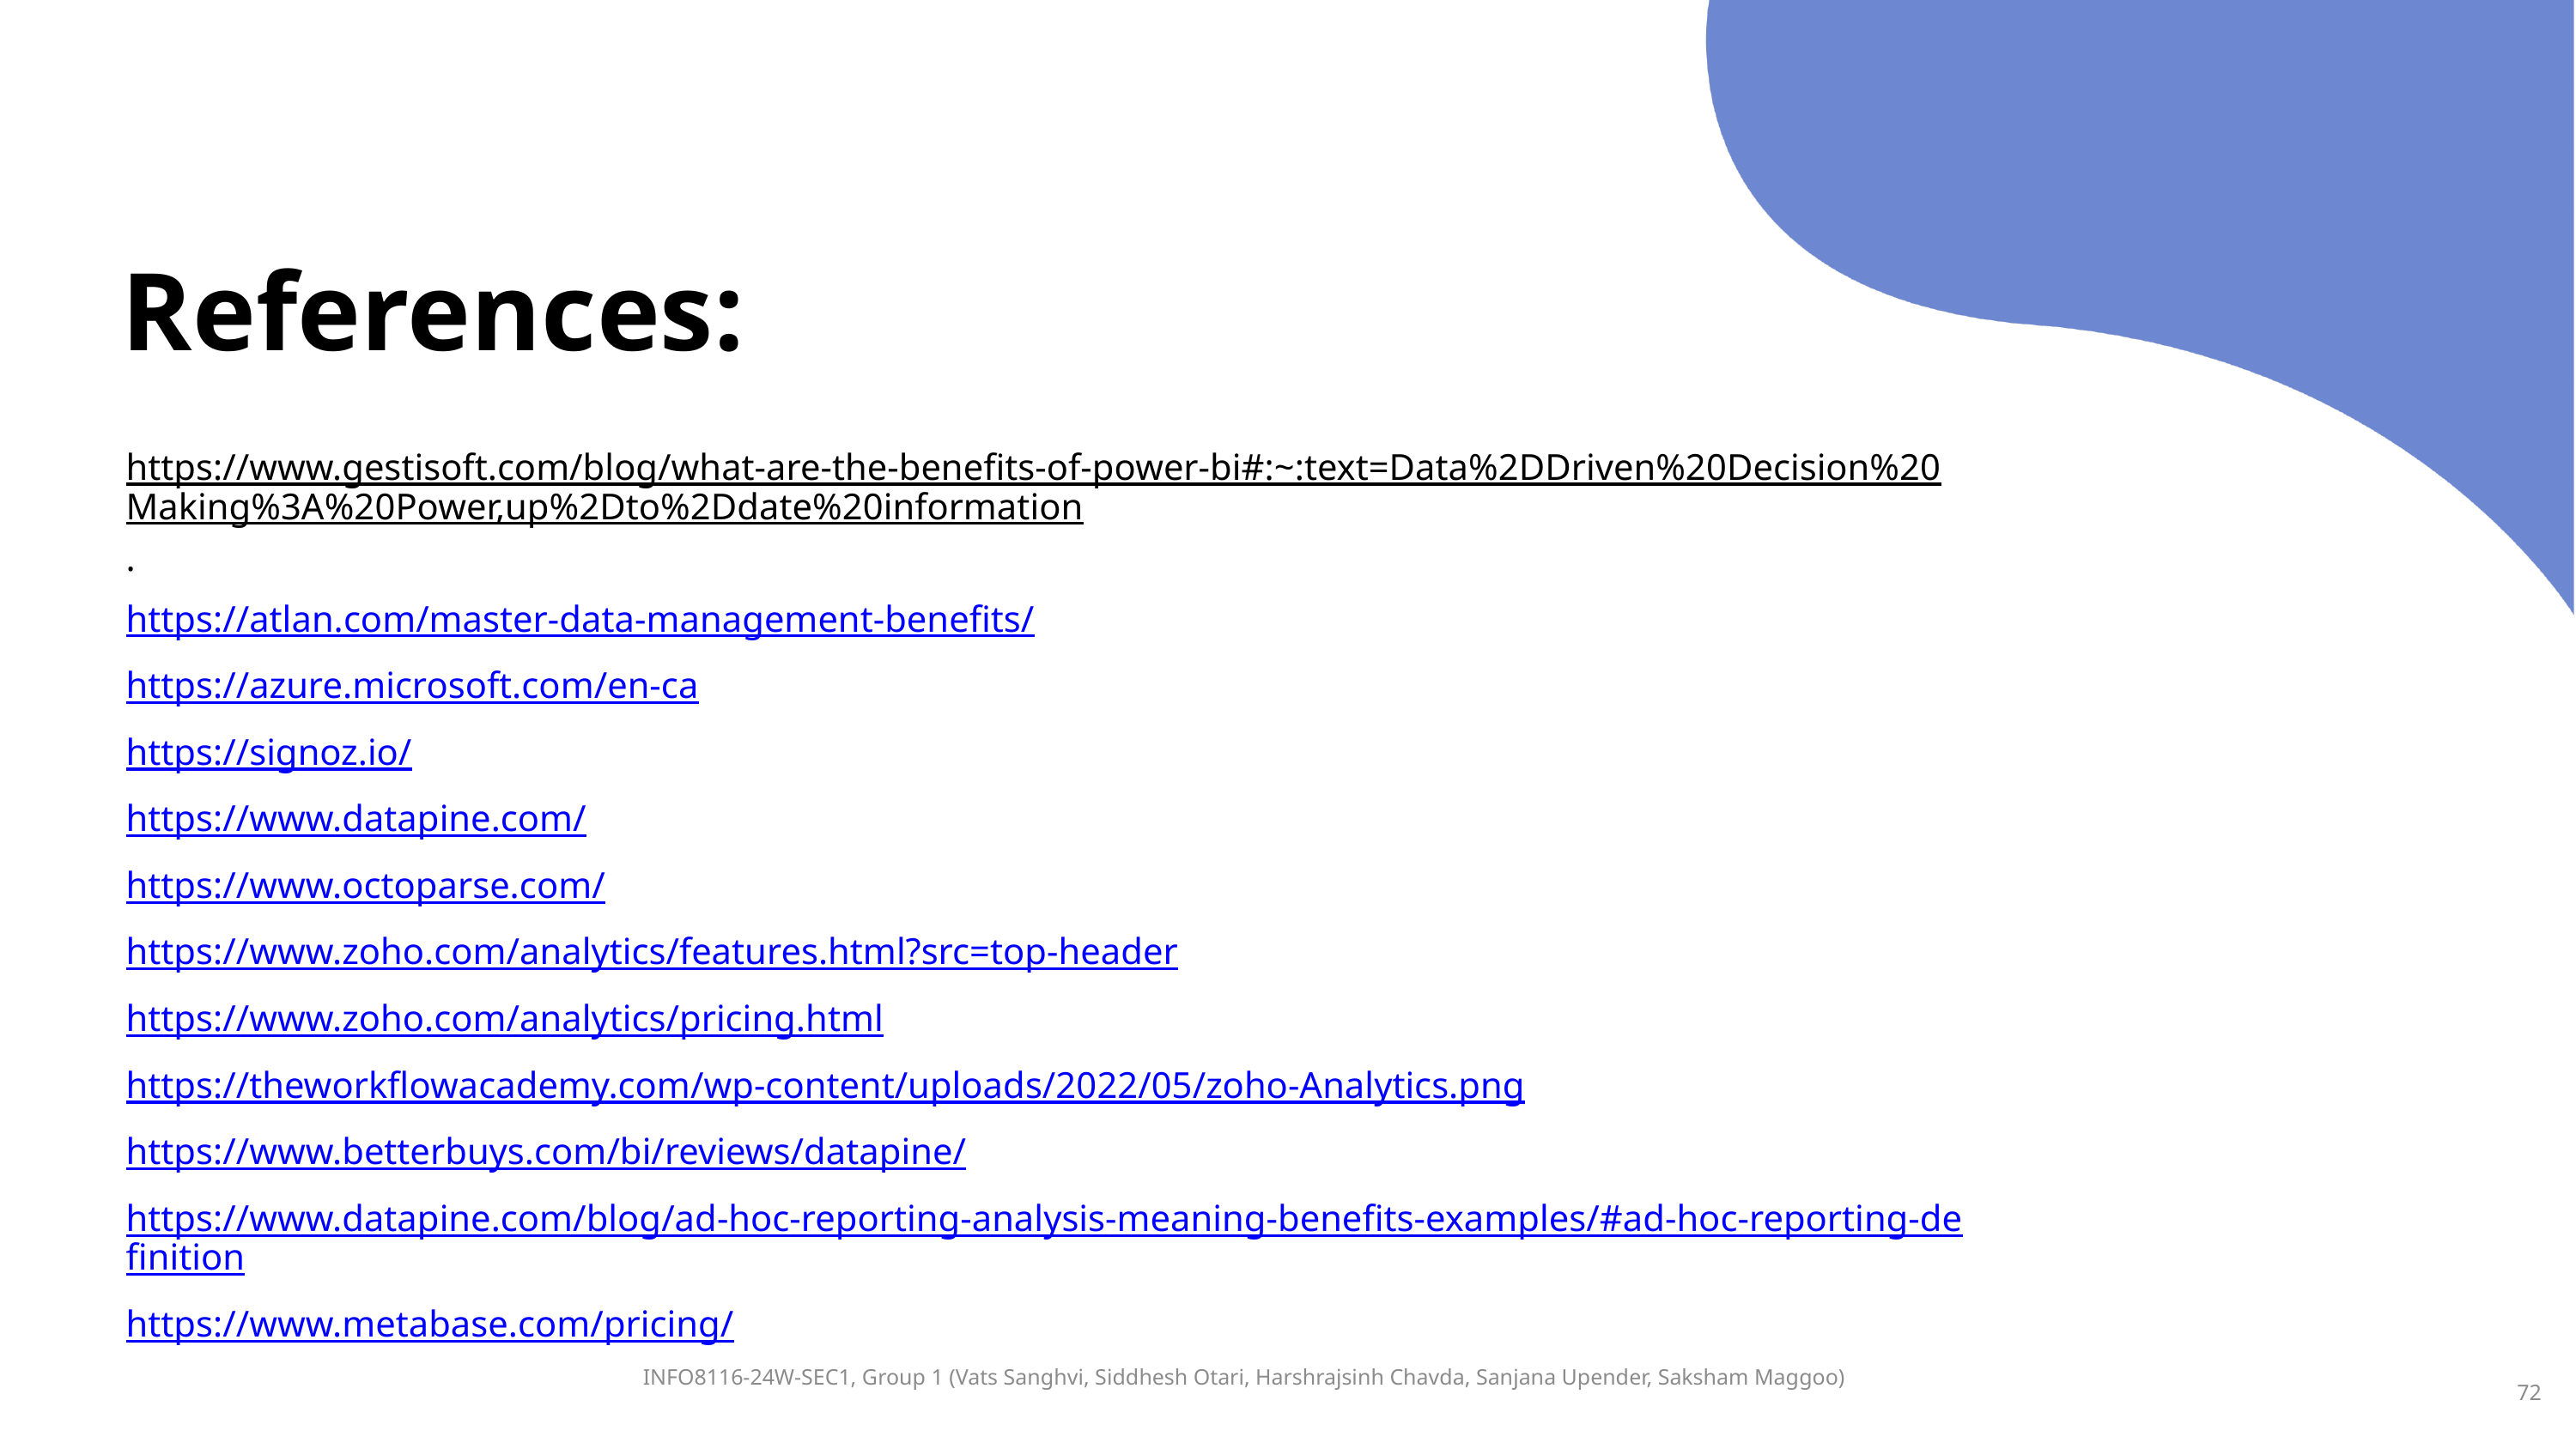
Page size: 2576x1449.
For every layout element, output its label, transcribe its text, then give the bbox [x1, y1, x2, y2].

slide_number 72 [2254, 1367, 2555, 1420]
text_box INFO8116-24W-SEC1, Group 1 (Vats Sanghvi, Siddhesh Otari, Harshrajsinh Chavda, Sanjana Upender, Saksham Maggoo) [574, 1350, 1917, 1403]
text_box [1651, 0, 2574, 615]
text_box https://www.gestisoft.com/blog/what-are-the-benefits-of-power-bi#:~:text=Data%2DDriven%20Decision%20Making%3A%20Power,up%2Dto%2Ddate%20information. https://atlan.com/master-data-management-benefits/ https://azure.microsoft.com/en-ca https://signoz.io/ https://www.datapine.com/ https://www.octoparse.com/ https://www.zoho.com/analytics/features.html?src=top-header https://www.zoho.com/analytics/pricing.html https://theworkflowacademy.com/wp-content/uploads/2022/05/zoho-Analytics.png https://www.betterbuys.com/bi/reviews/datapine/ https://www.datapine.com/blog/ad-hoc-reporting-analysis-meaning-benefits-examples/#ad-hoc-reporting-definition https://www.metabase.com/pricing/ [112, 434, 1986, 1278]
title References: [108, 203, 807, 411]
